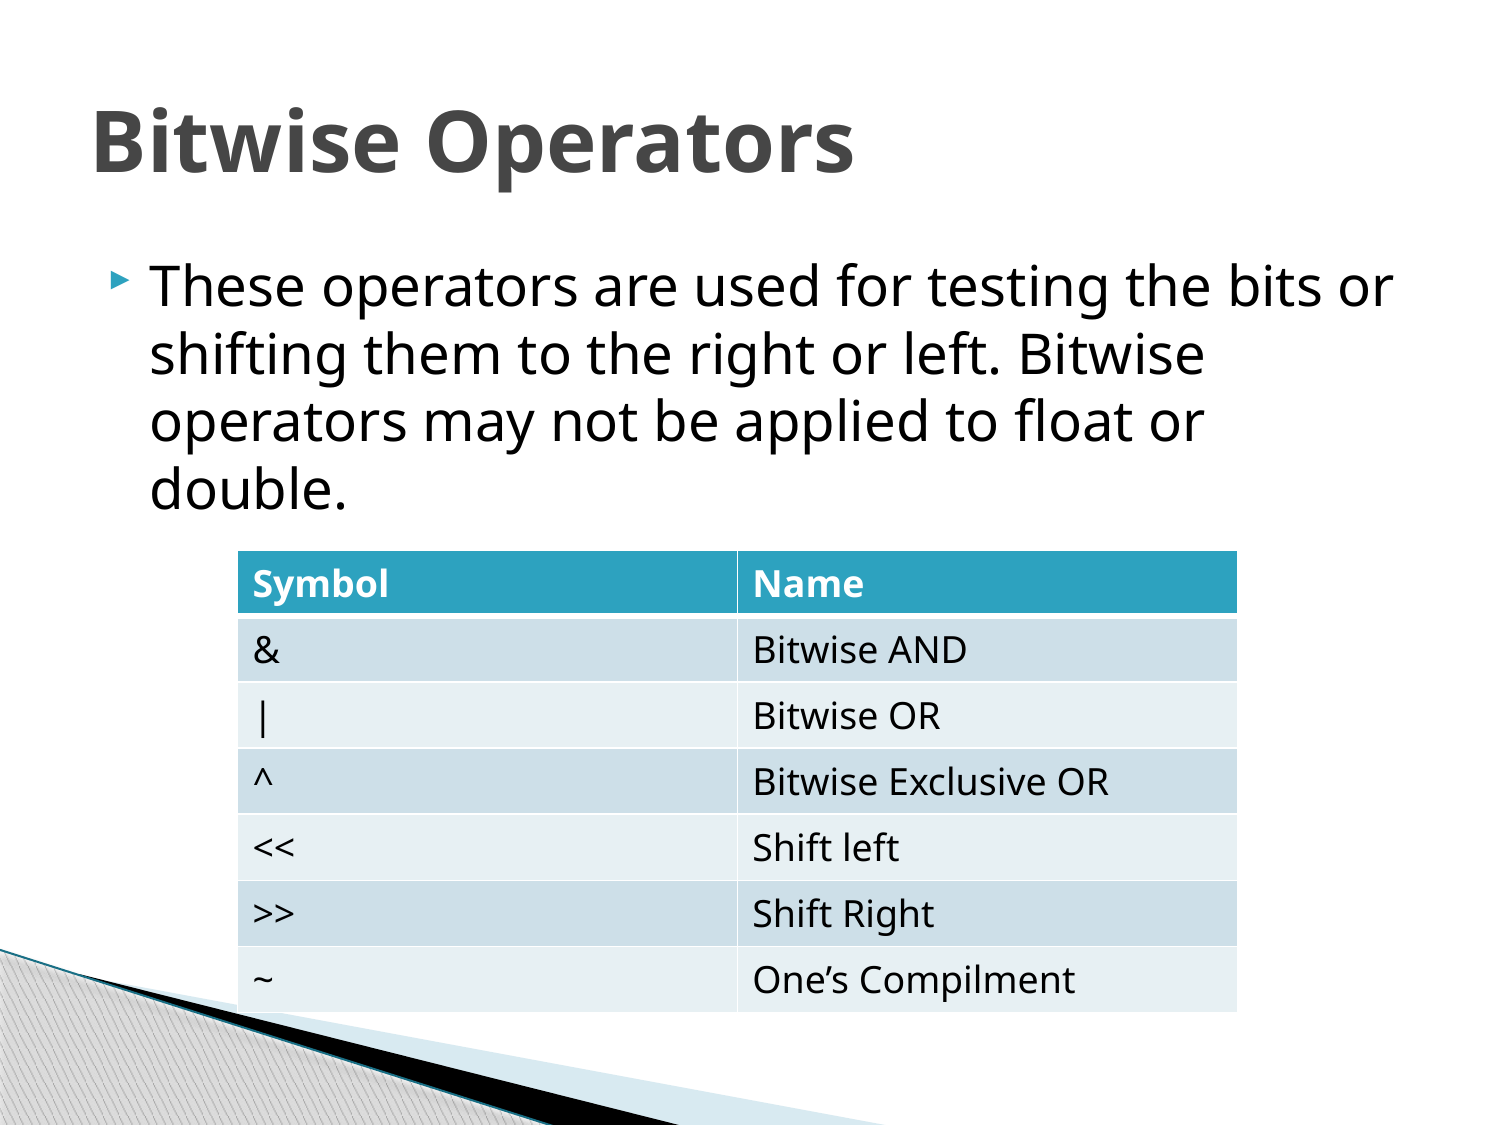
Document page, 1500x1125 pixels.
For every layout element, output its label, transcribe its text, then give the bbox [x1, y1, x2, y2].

list These operators are used for testing the bits or shifting them to the right or left. Bitwise operators may not be applied to float or double. [75, 243, 1425, 986]
table_cell Shift Right [738, 881, 1237, 946]
table_cell Shift left [738, 815, 1237, 880]
table_cell & [238, 619, 737, 681]
table_cell ^ [238, 749, 737, 813]
table_cell Bitwise OR [738, 683, 1237, 747]
table_cell ~ [238, 947, 737, 1012]
table_cell One’s Compilment [738, 947, 1237, 1012]
table_cell << [238, 815, 737, 880]
table_header Symbol [238, 551, 737, 613]
table_cell | [238, 683, 737, 747]
table_cell Bitwise Exclusive OR [738, 749, 1237, 813]
table_cell >> [238, 881, 737, 946]
title Bitwise Operators [75, 45, 1425, 233]
table_cell Bitwise AND [738, 619, 1237, 681]
table_header Name [738, 551, 1237, 613]
